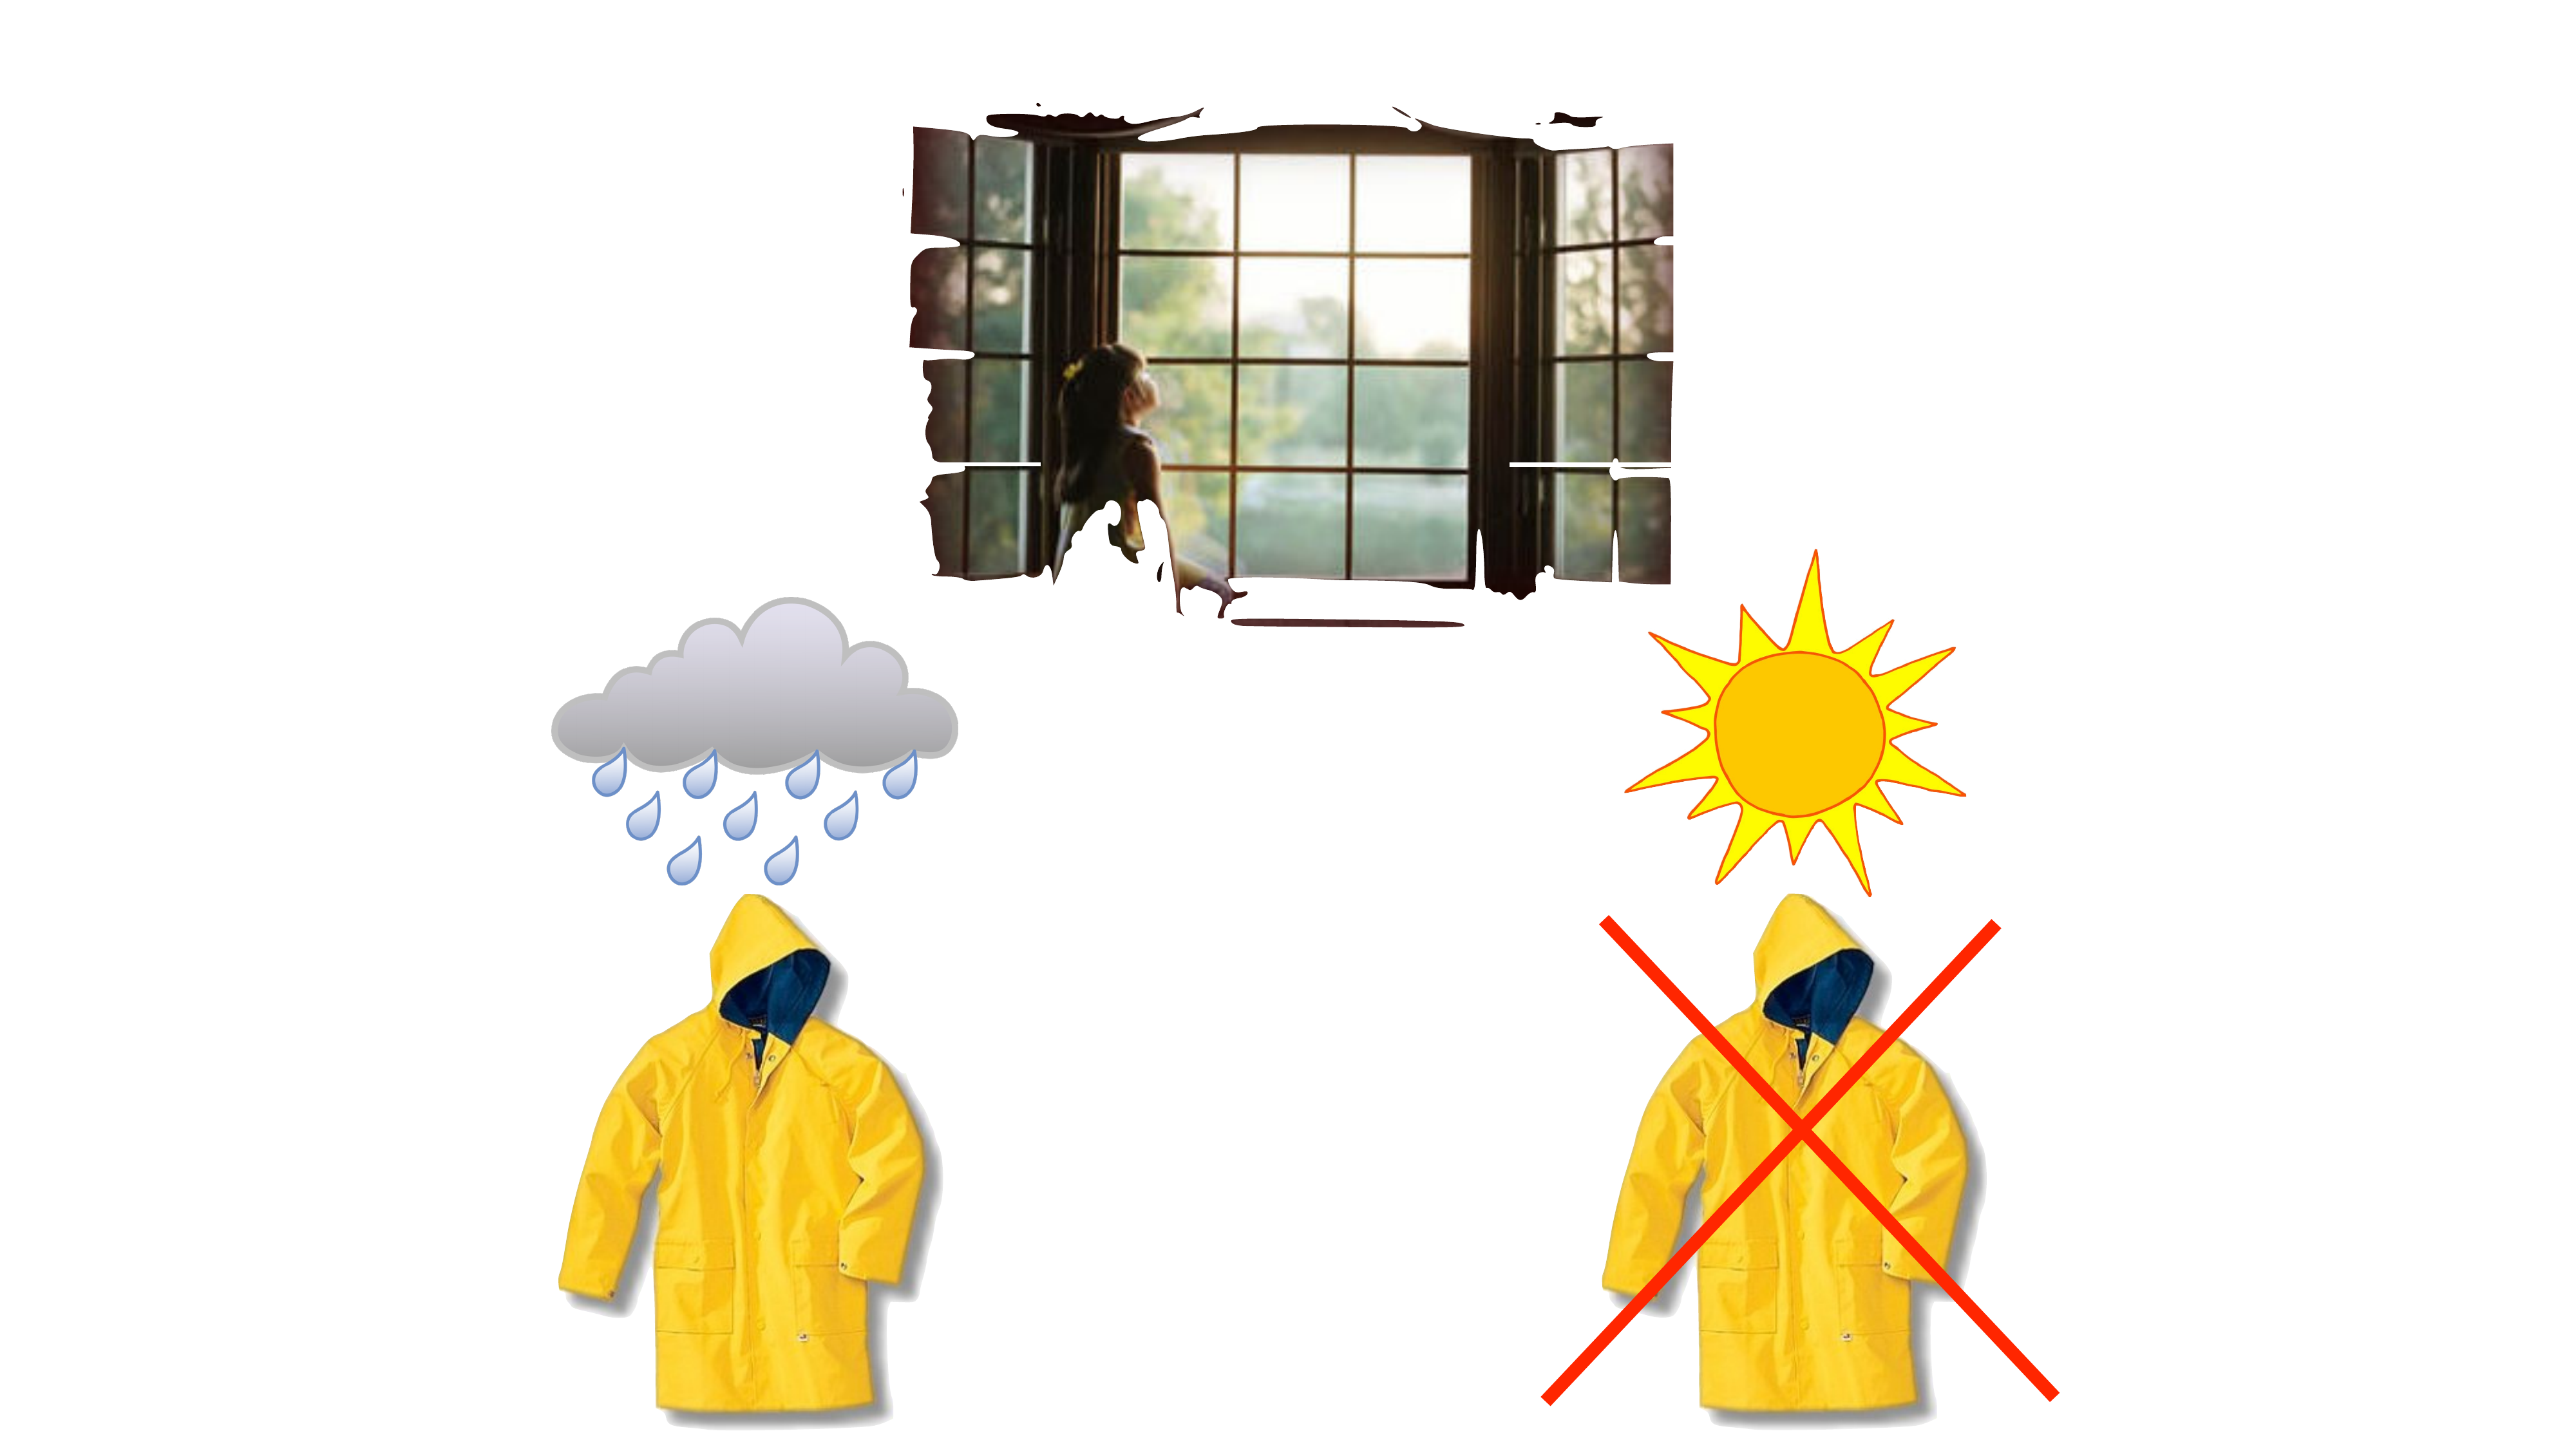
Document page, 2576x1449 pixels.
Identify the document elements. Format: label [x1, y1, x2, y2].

picture [558, 893, 943, 1431]
picture [551, 102, 1987, 1430]
